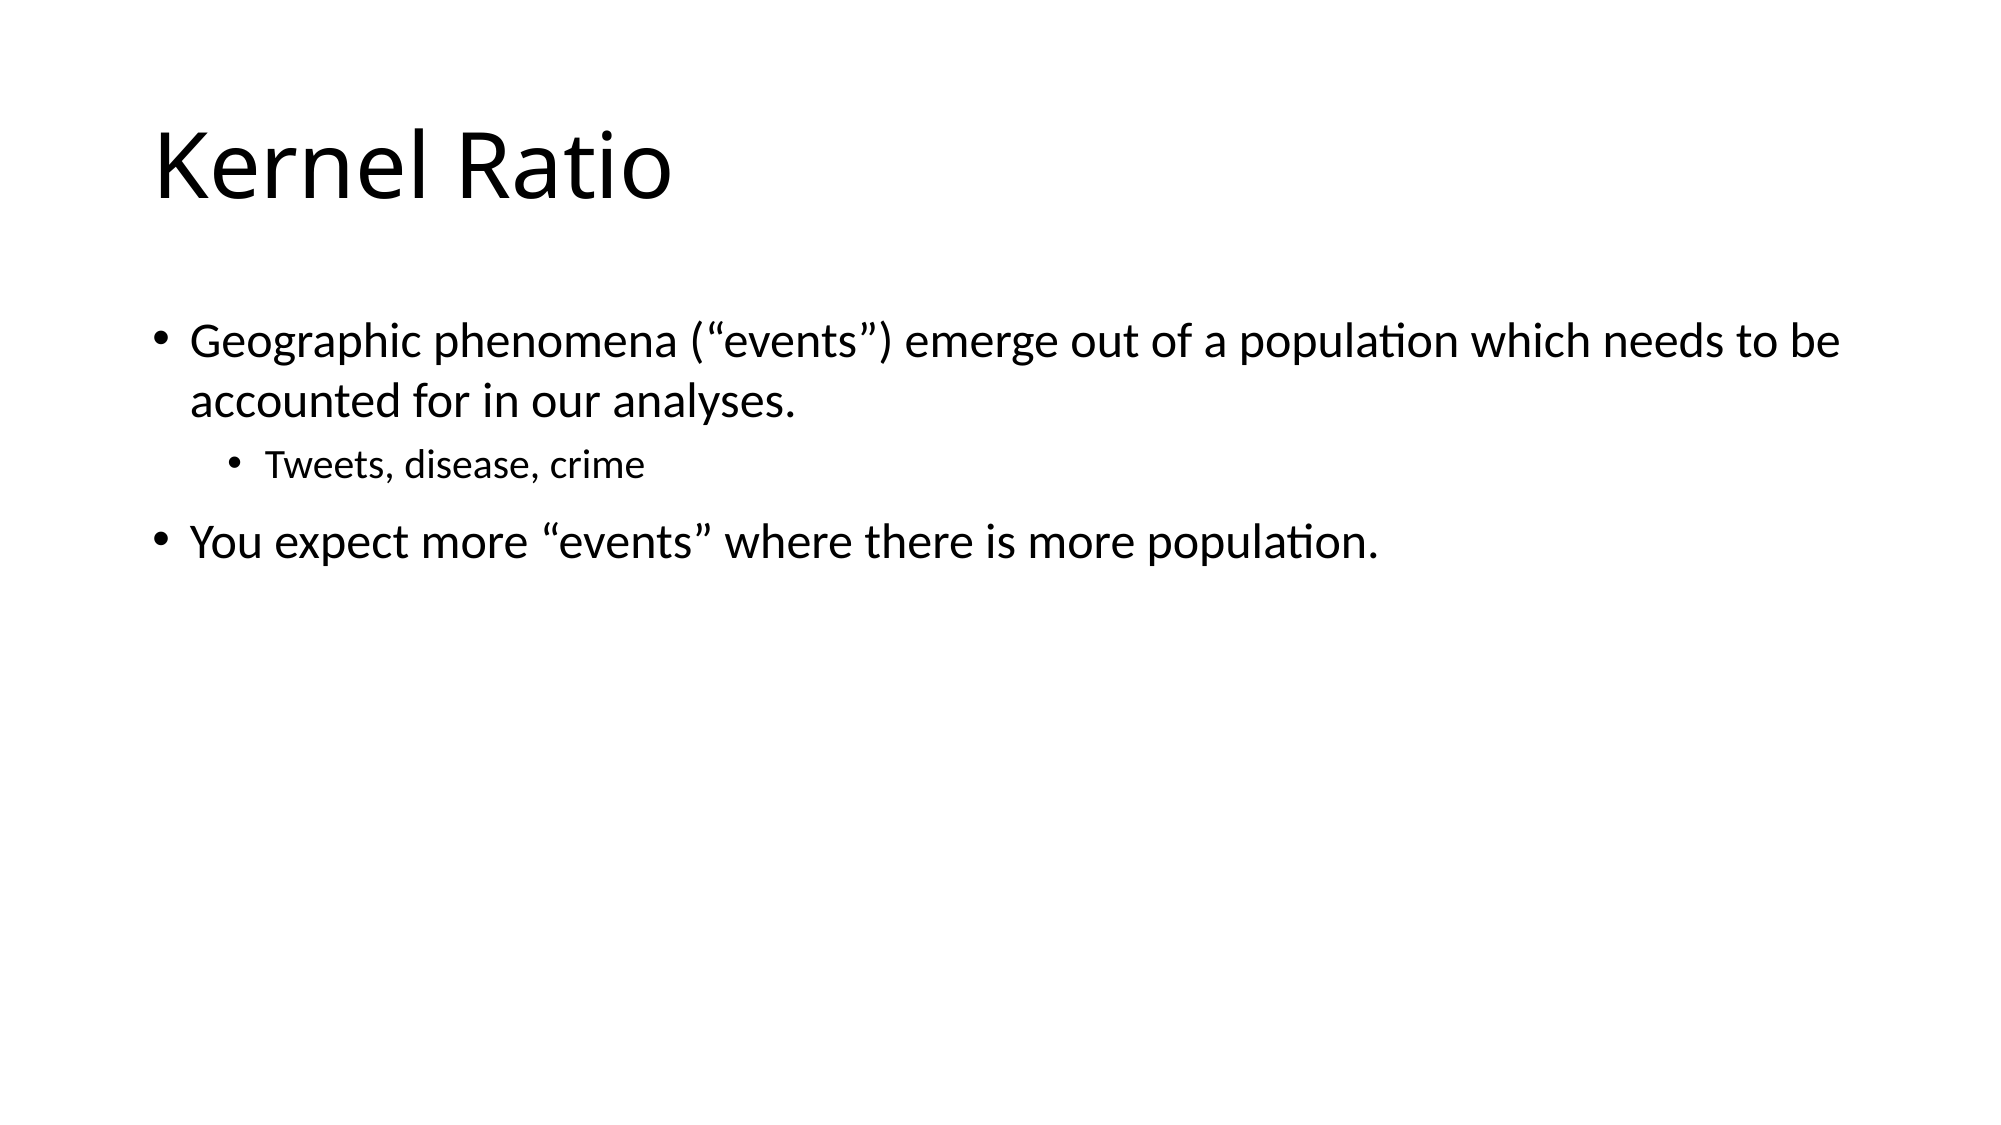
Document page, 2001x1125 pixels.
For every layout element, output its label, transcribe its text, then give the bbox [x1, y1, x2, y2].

list Geographic phenomena (“events”) emerge out of a population which needs to be accounted for in our analyses. Tweets, disease, crime You expect more “events” where there is more population. [137, 299, 1863, 1014]
title Kernel Ratio [137, 59, 1863, 278]
